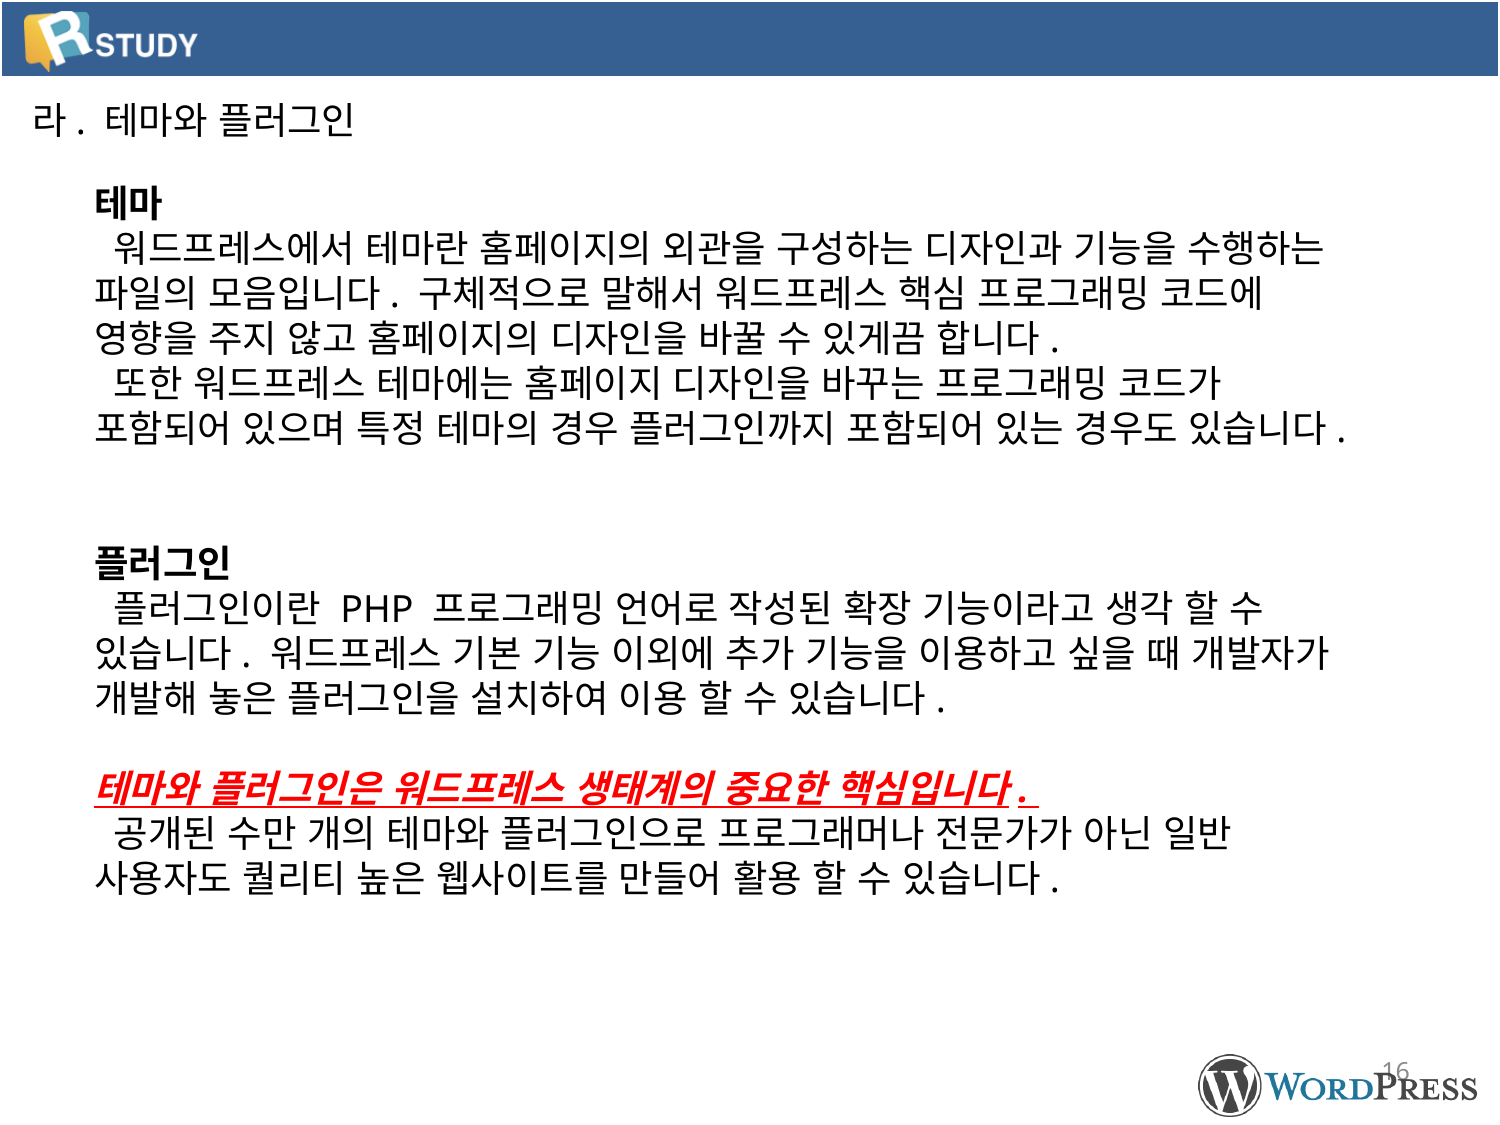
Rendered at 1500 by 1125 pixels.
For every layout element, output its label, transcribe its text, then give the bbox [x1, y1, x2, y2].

slide_number 16 [1074, 1042, 1425, 1103]
text_box 테마 워드프레스에서 테마란 홈페이지의 외관을 구성하는 디자인과 기능을 수행하는 파일의 모음입니다. 구체적으로 말해서 워드프레스 핵심 프로그래밍 코드에 영향을 주지 않고 홈페이지의 디자인을 바꿀 수 있게끔 합니다. 또한 워드프레스 테마에는 홈페이지 디자인을 바꾸는 프로그래밍 코드가 포함되어 있으며 특정 테마의 경우 플러그인까지 포함되어 있는 경우도 있습니다. 플러그인 플러그인이란 PHP 프로그래밍 언어로 작성된 확장 기능이라고 생각 할 수 있습니다. 워드프레스 기본 기능 이외에 추가 기능을 이용하고 싶을 때 개발자가 개발해 놓은 플러그인을 설치하여 이용 할 수 있습니다. 테마와 플러그인은 워드프레스 생태계의 중요한 핵심입니다. 공개된 수만 개의 테마와 플러그인으로 프로그래머나 전문가가 아닌 일반 사용자도 퀄리티 높은 웹사이트를 만들어 활용 할 수 있습니다. [79, 172, 1376, 953]
picture [1198, 1054, 1477, 1117]
text_box 라. 테마와 플러그인 [17, 89, 1289, 150]
picture [24, 11, 198, 72]
